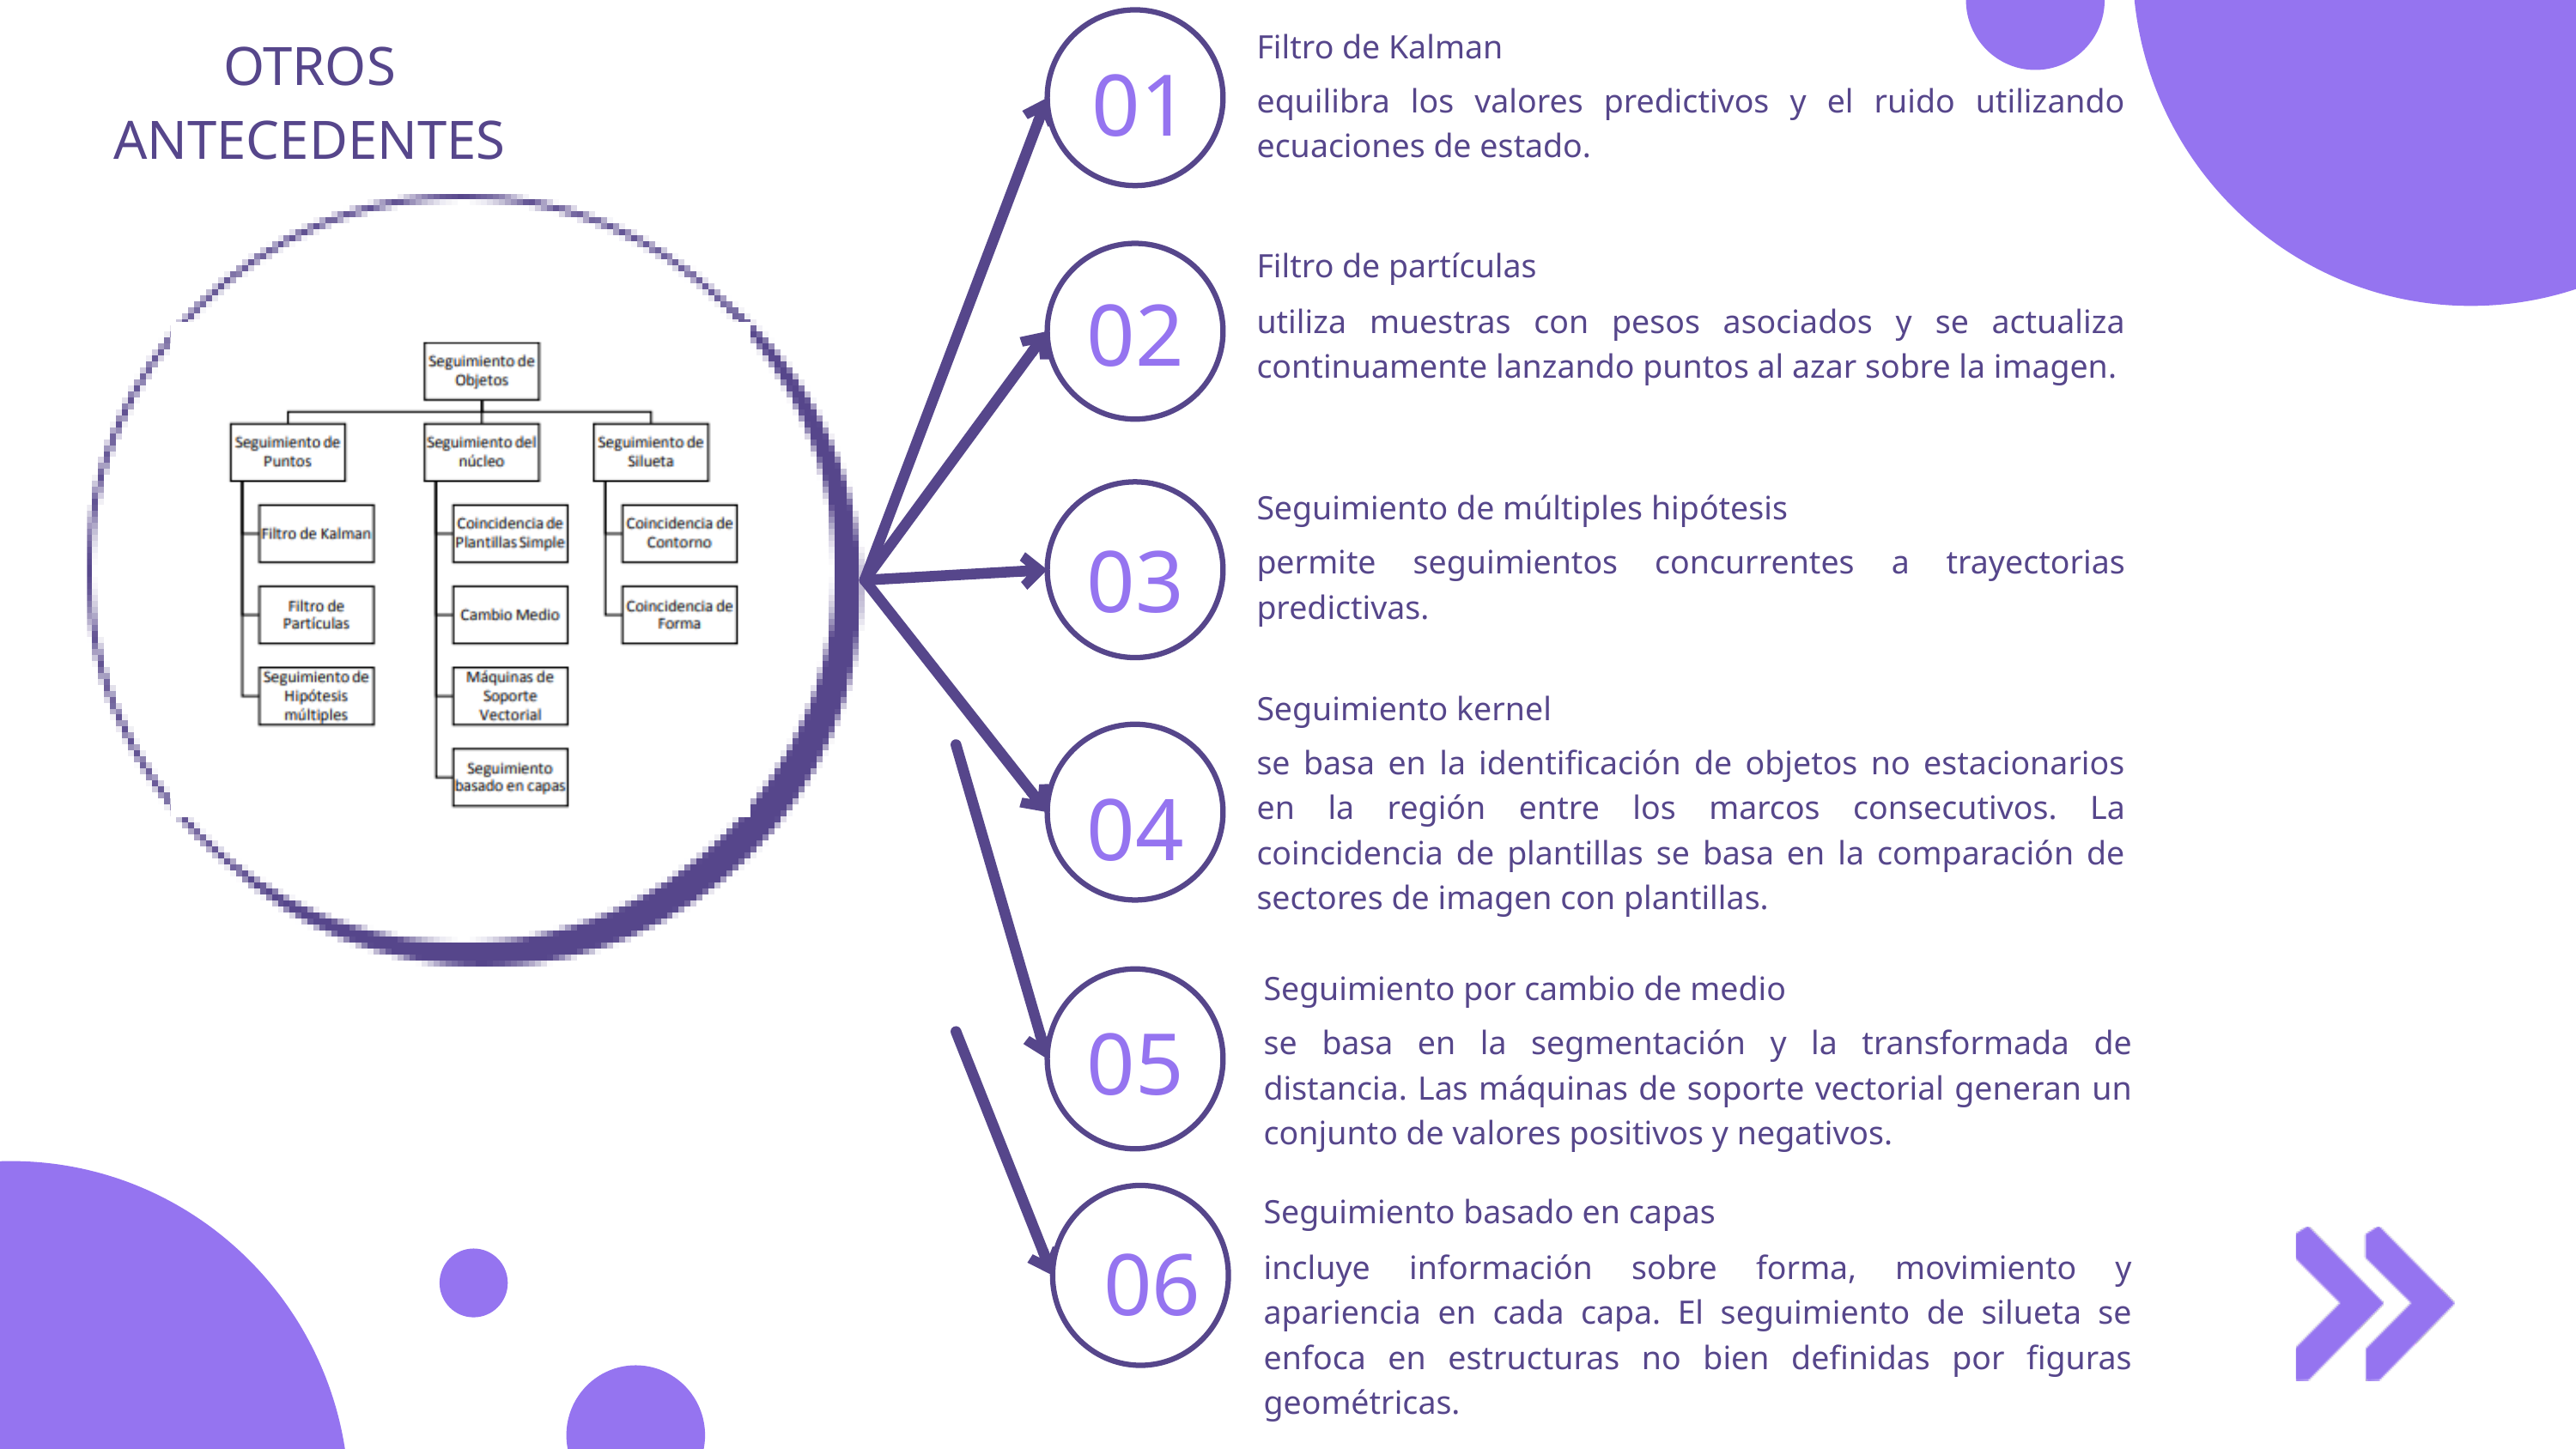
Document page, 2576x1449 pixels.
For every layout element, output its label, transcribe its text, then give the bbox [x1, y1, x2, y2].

text_box incluye información sobre forma, movimiento y apariencia en cada capa. El seguimiento de silueta se enfoca en estructuras no bien definidas por figuras geométricas. [1263, 1240, 2133, 1421]
text_box Filtro de Kalman [1256, 20, 1782, 66]
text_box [566, 1365, 706, 1449]
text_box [0, 1161, 349, 1449]
text_box Seguimiento por cambio de medio [1263, 961, 2036, 1008]
text_box Seguimiento de múltiples hipótesis [1256, 481, 1980, 527]
text_box equilibra los valores predictivos y el ruido utilizando ecuaciones de estado. [1256, 74, 2126, 165]
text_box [1965, 0, 2105, 70]
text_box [1052, 1185, 1229, 1366]
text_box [1047, 9, 1224, 186]
text_box [2295, 1227, 2455, 1381]
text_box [2132, 0, 2576, 306]
text_box se basa en la identificación de objetos no estacionarios en la región entre los marcos consecutivos. La coincidencia de plantillas se basa en la comparación de sectores de imagen con plantillas. [1256, 736, 2126, 917]
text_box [1047, 724, 1224, 900]
text_box permite seguimientos concurrentes a trayectorias predictivas. [1256, 535, 2126, 626]
text_box OTROS ANTECEDENTES [87, 21, 532, 170]
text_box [1047, 243, 1224, 420]
text_box se basa en la segmentación y la transformada de distancia. Las máquinas de soporte vectorial generan un conjunto de valores positivos y negativos. [1263, 1016, 2133, 1152]
text_box Seguimiento basado en capas [1263, 1185, 1957, 1231]
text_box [439, 1248, 508, 1318]
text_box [1047, 482, 1224, 658]
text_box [1047, 968, 1224, 1149]
text_box Seguimiento kernel [1256, 682, 1782, 727]
text_box [87, 194, 865, 967]
text_box utiliza muestras con pesos asociados y se actualiza continuamente lanzando puntos al azar sobre la imagen. [1256, 294, 2126, 385]
text_box [170, 322, 750, 817]
text_box Filtro de partículas [1256, 239, 1782, 285]
